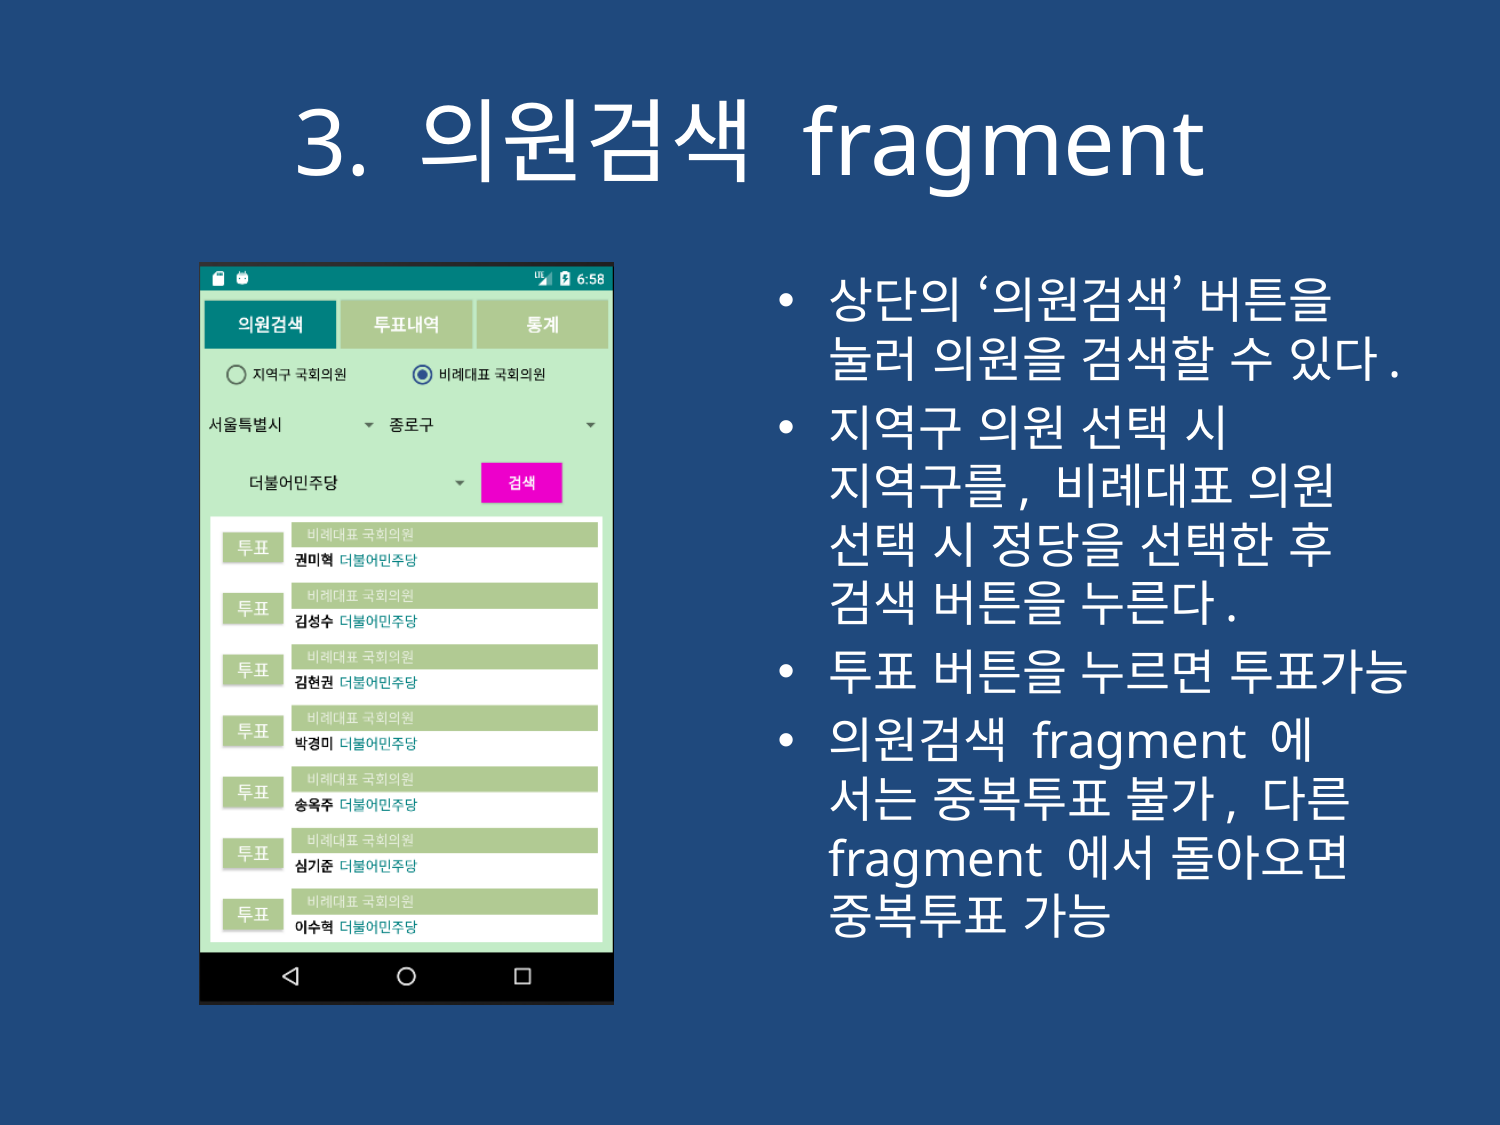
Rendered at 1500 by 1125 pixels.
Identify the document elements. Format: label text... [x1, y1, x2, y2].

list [198, 262, 614, 1006]
title 3. 의원검색 fragment [75, 45, 1425, 233]
list 상단의 ‘의원검색’ 버튼을 눌러 의원을 검색할 수 있다. 지역구 의원 선택 시 지역구를, 비례대표 의원 선택 시 정당을 선택한 후 검색 버튼을 누른다. 투표 버튼을 누르면 투표가능 의원검색 fragment 에 서는 중복투표 불가, 다른 fragment 에서 돌아오면 중복투표 가능 [762, 262, 1425, 1005]
